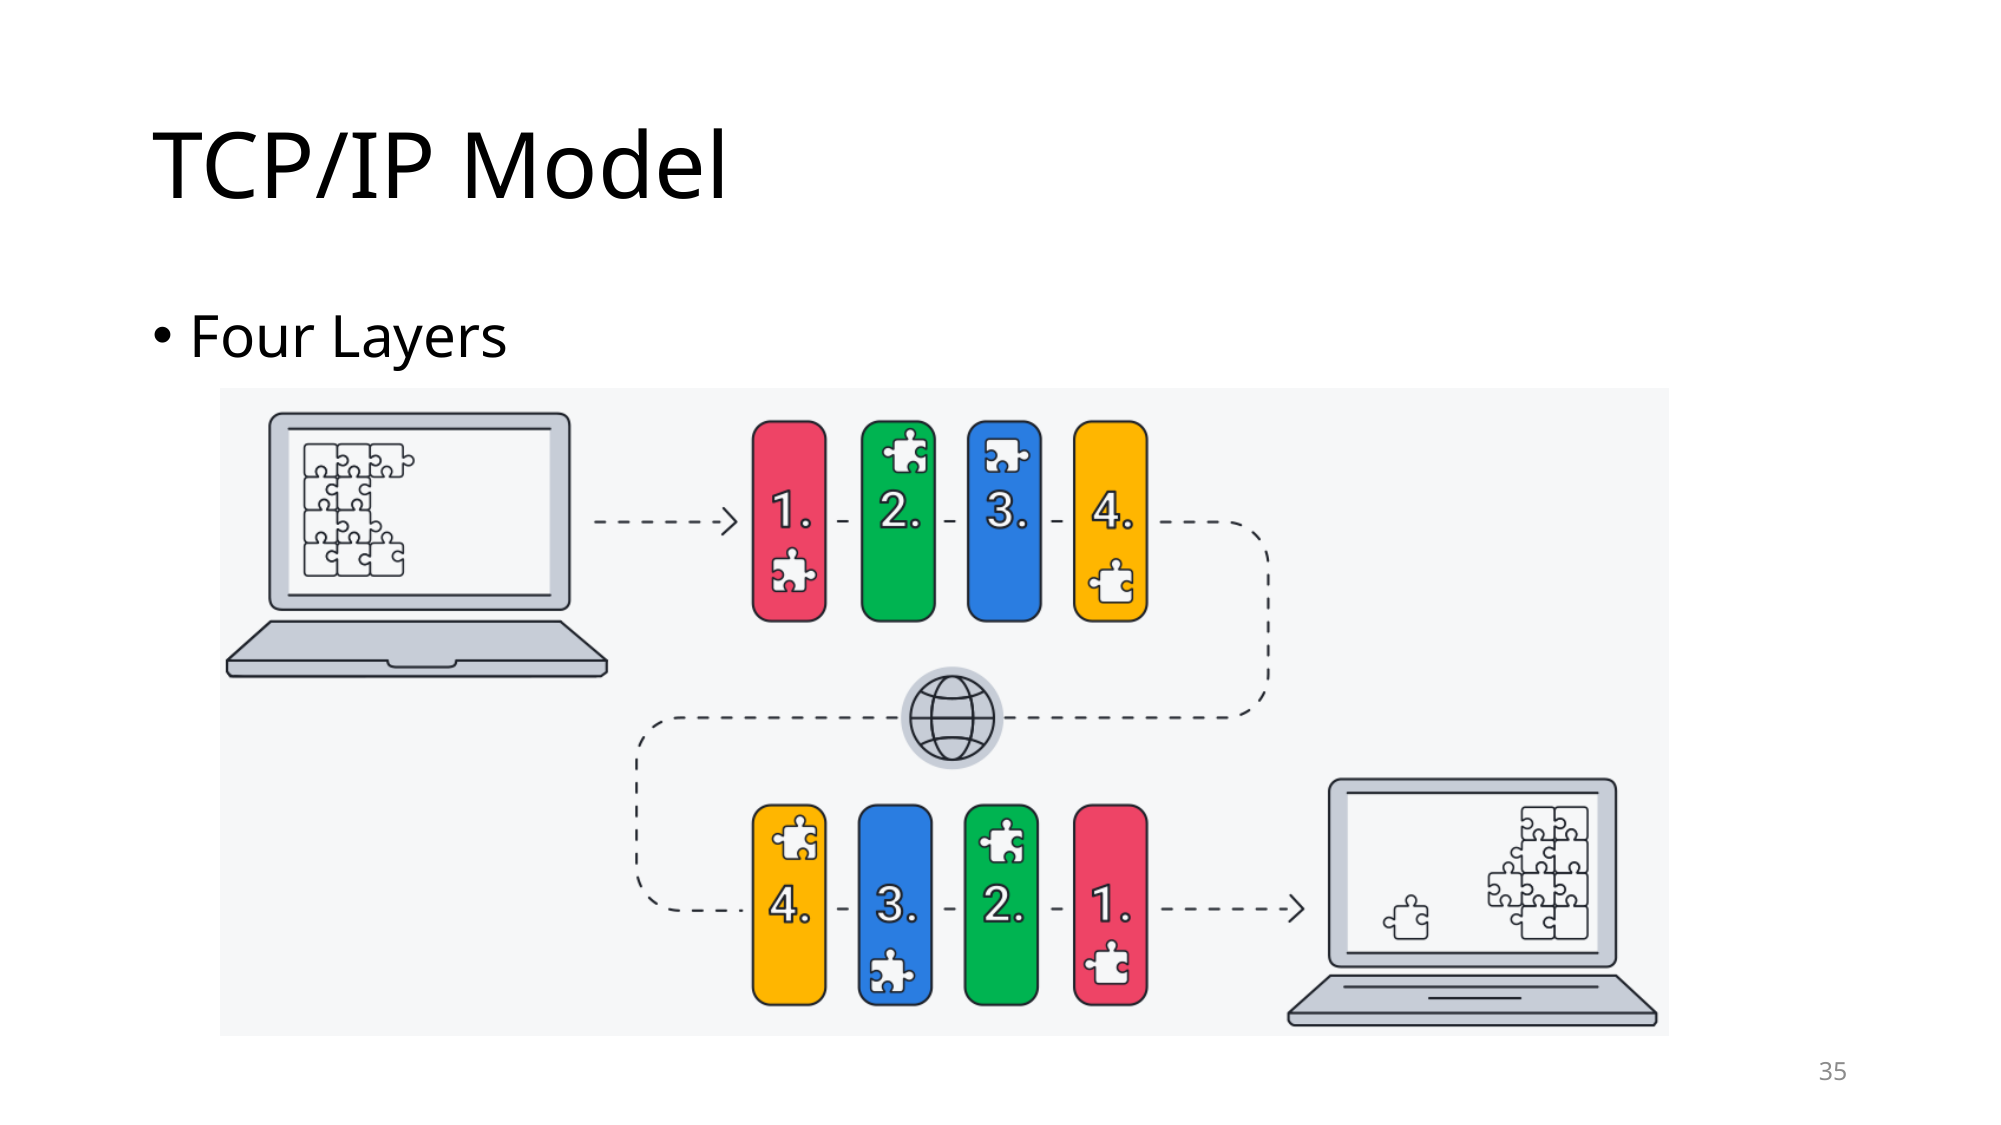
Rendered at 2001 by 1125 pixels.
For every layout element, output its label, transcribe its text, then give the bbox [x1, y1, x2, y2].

picture [220, 388, 1669, 1036]
list Four Layers [137, 299, 1863, 1014]
title TCP/IP Model [137, 59, 1863, 278]
slide_number 35 [1412, 1042, 1863, 1103]
